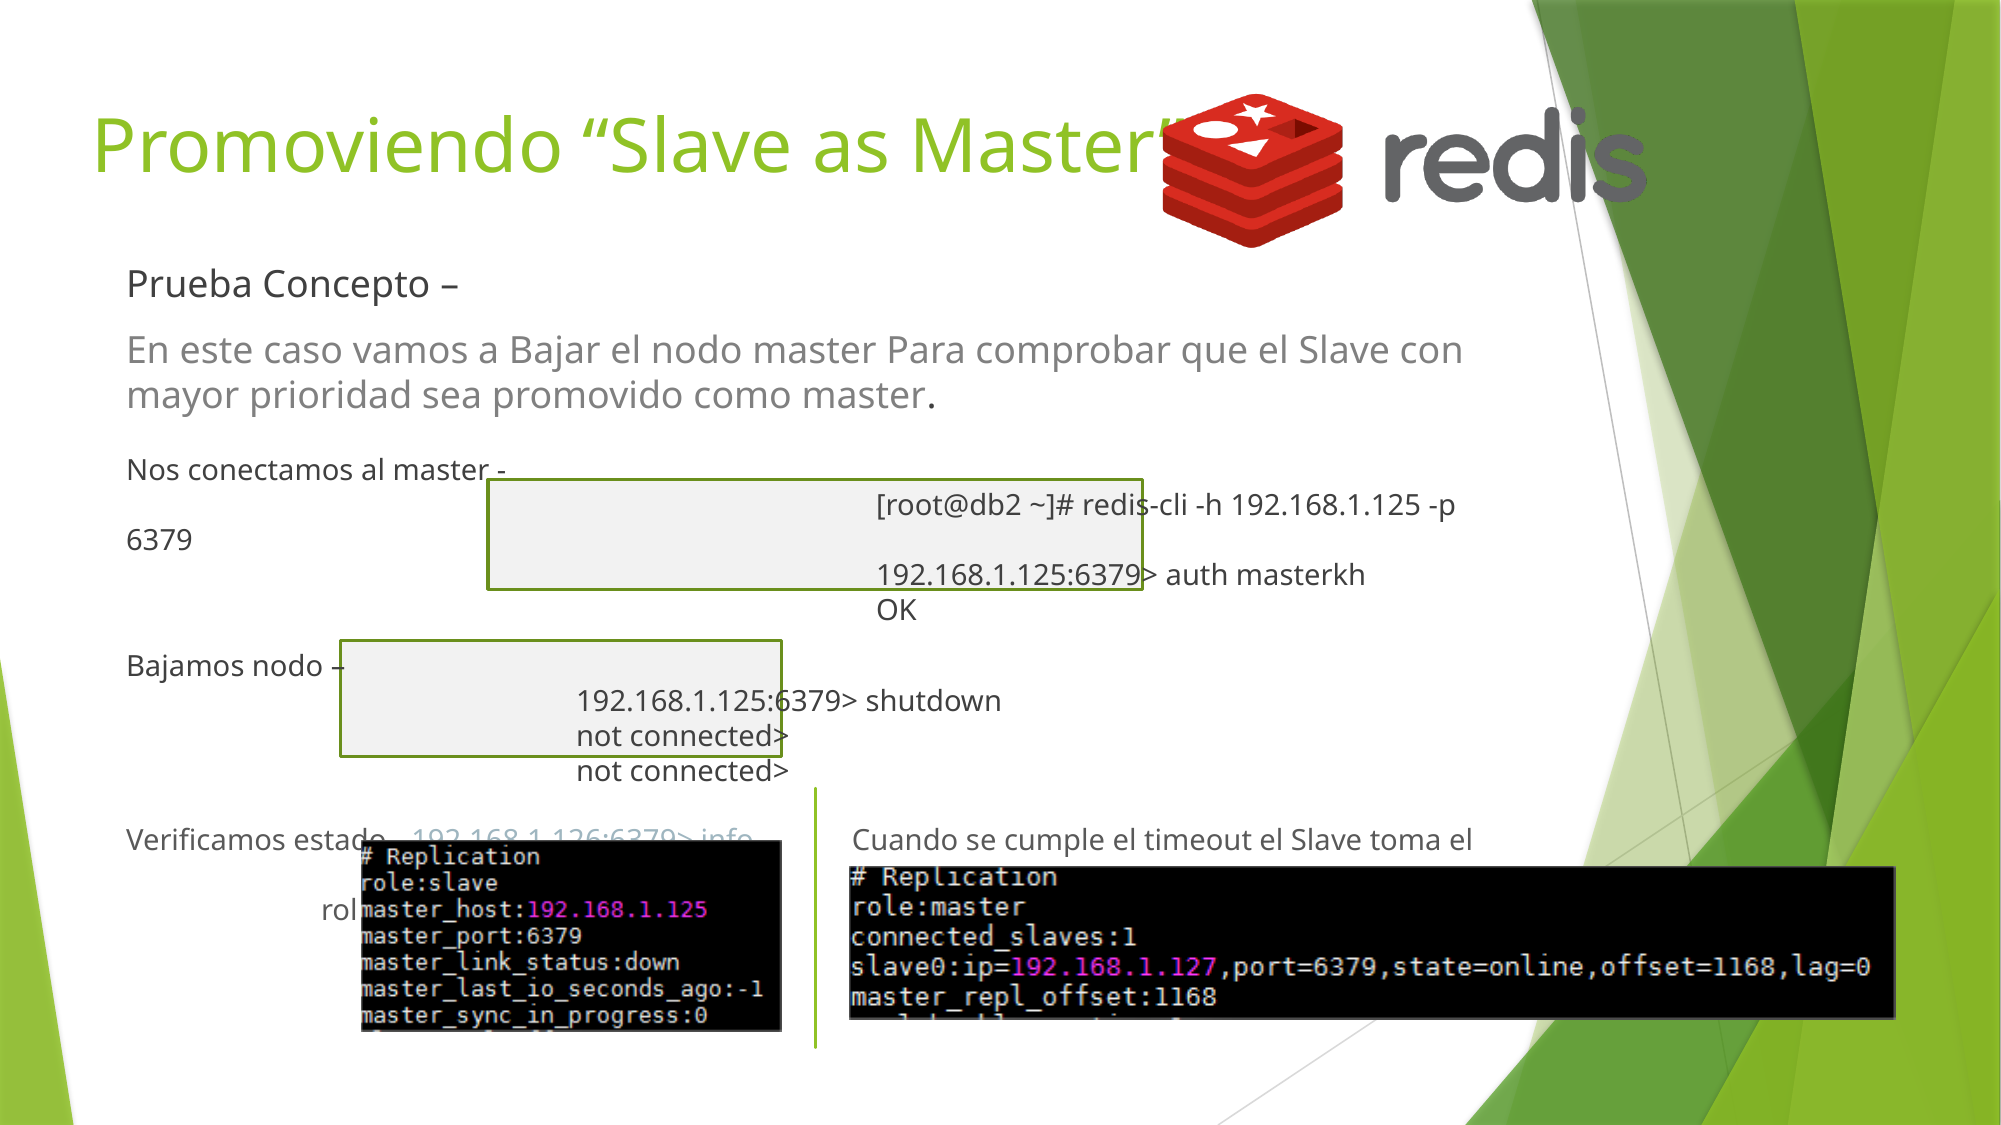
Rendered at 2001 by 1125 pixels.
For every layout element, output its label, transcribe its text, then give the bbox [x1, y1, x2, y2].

picture [1157, 87, 1652, 254]
title Promoviendo “Slave as Master” [76, 90, 1153, 202]
picture [360, 840, 783, 1032]
list Prueba Concepto – En este caso vamos a Bajar el nodo master Para comprobar que el Slave con mayor prioridad sea promovido como master. Nos conectamos al master - [root@db2 ~]# redis-cli -h 192.168.1.125 -p 6379 192.168.1.125:6379> auth masterkh OK Bajamos nodo – 192.168.1.125:6379> shutdown not connected> not connected> Verificamos estado - 192.168.1.126:6379> info Cuando se cumple el timeout el Slave toma el rol de master [111, 252, 1522, 1072]
picture [848, 865, 1897, 1021]
